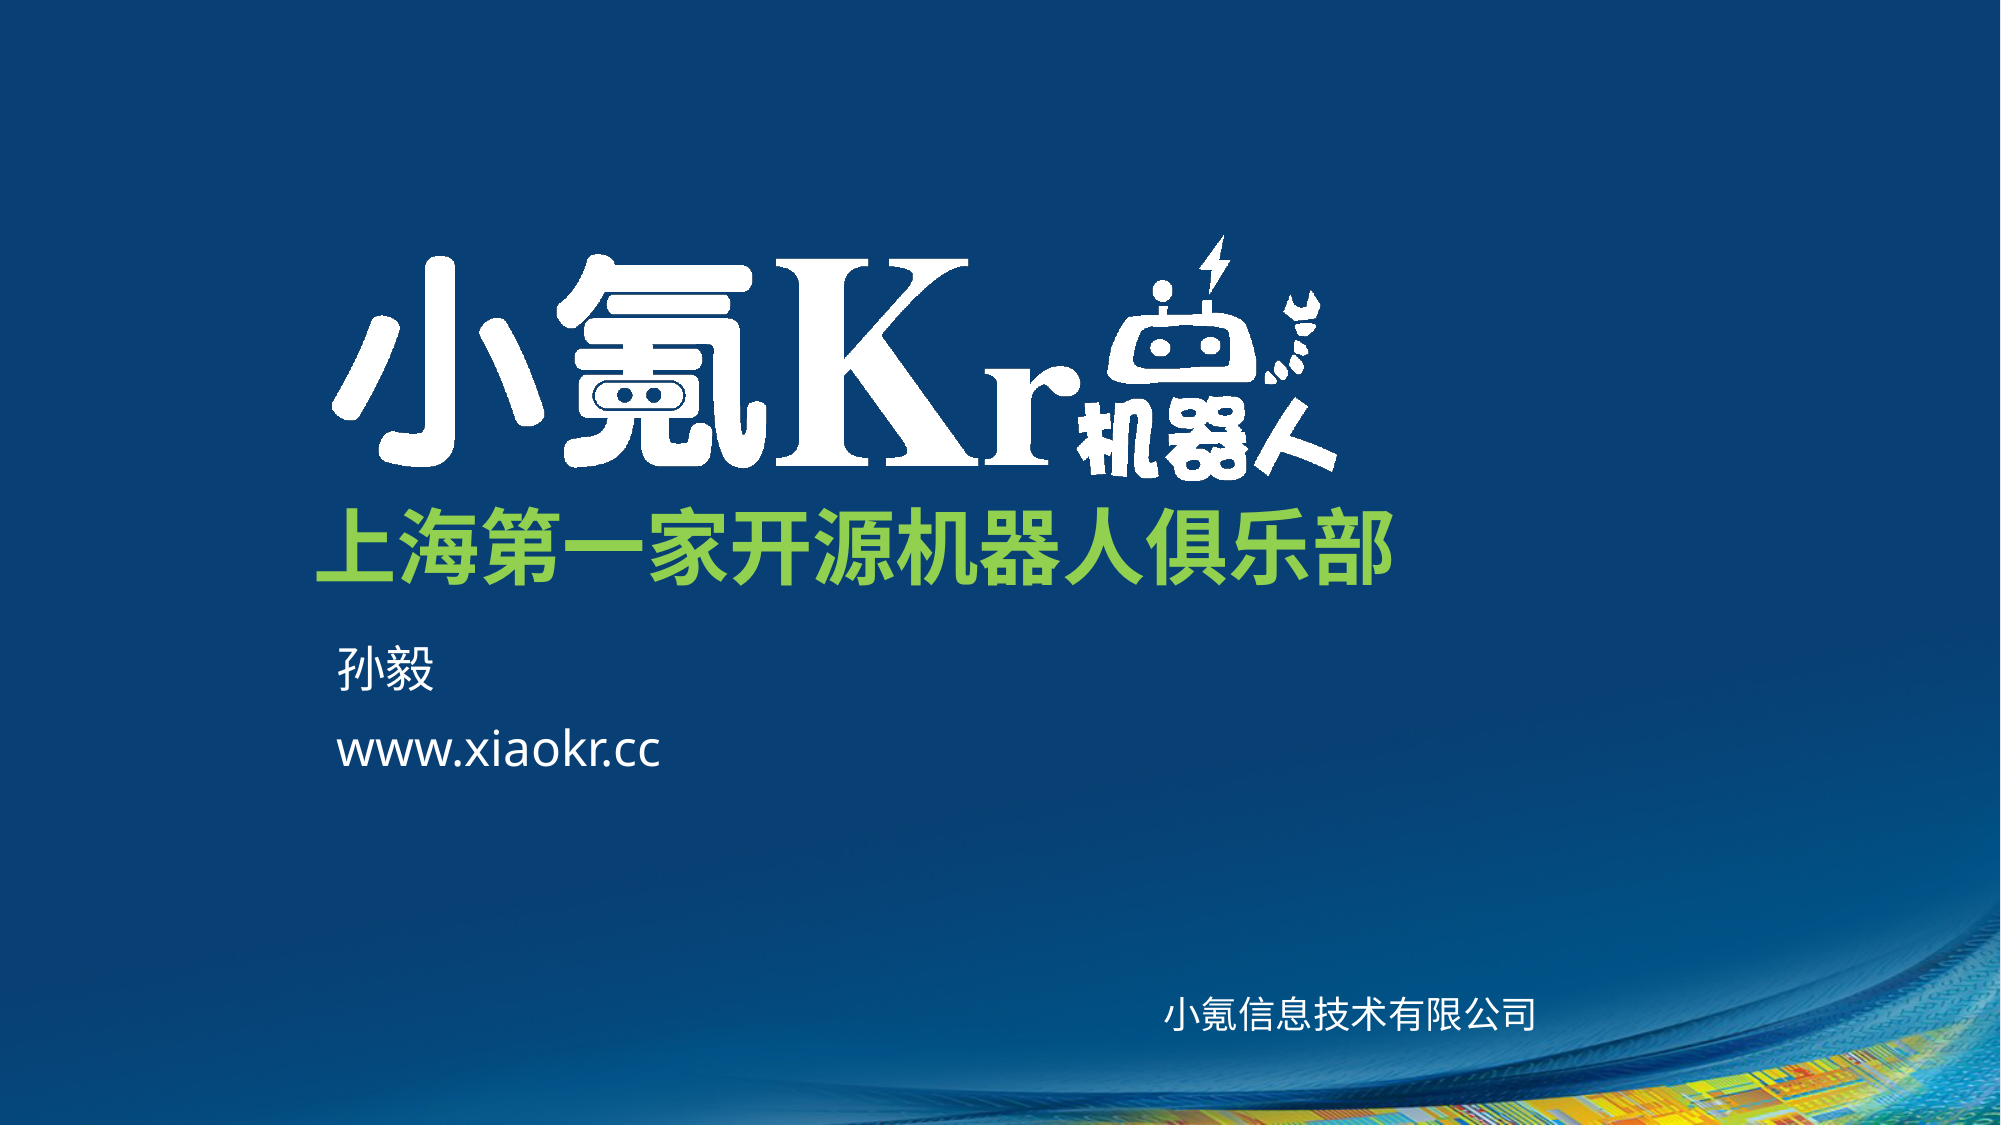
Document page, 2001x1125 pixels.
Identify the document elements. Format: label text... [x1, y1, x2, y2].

picture [0, 0, 2000, 1125]
text_box 小氪信息技术有限公司 [1148, 983, 1795, 1044]
title 上海第一家开源机器人俱乐部 [298, 481, 1715, 610]
list 孙毅 www.xiaokr.cc [320, 630, 1007, 785]
